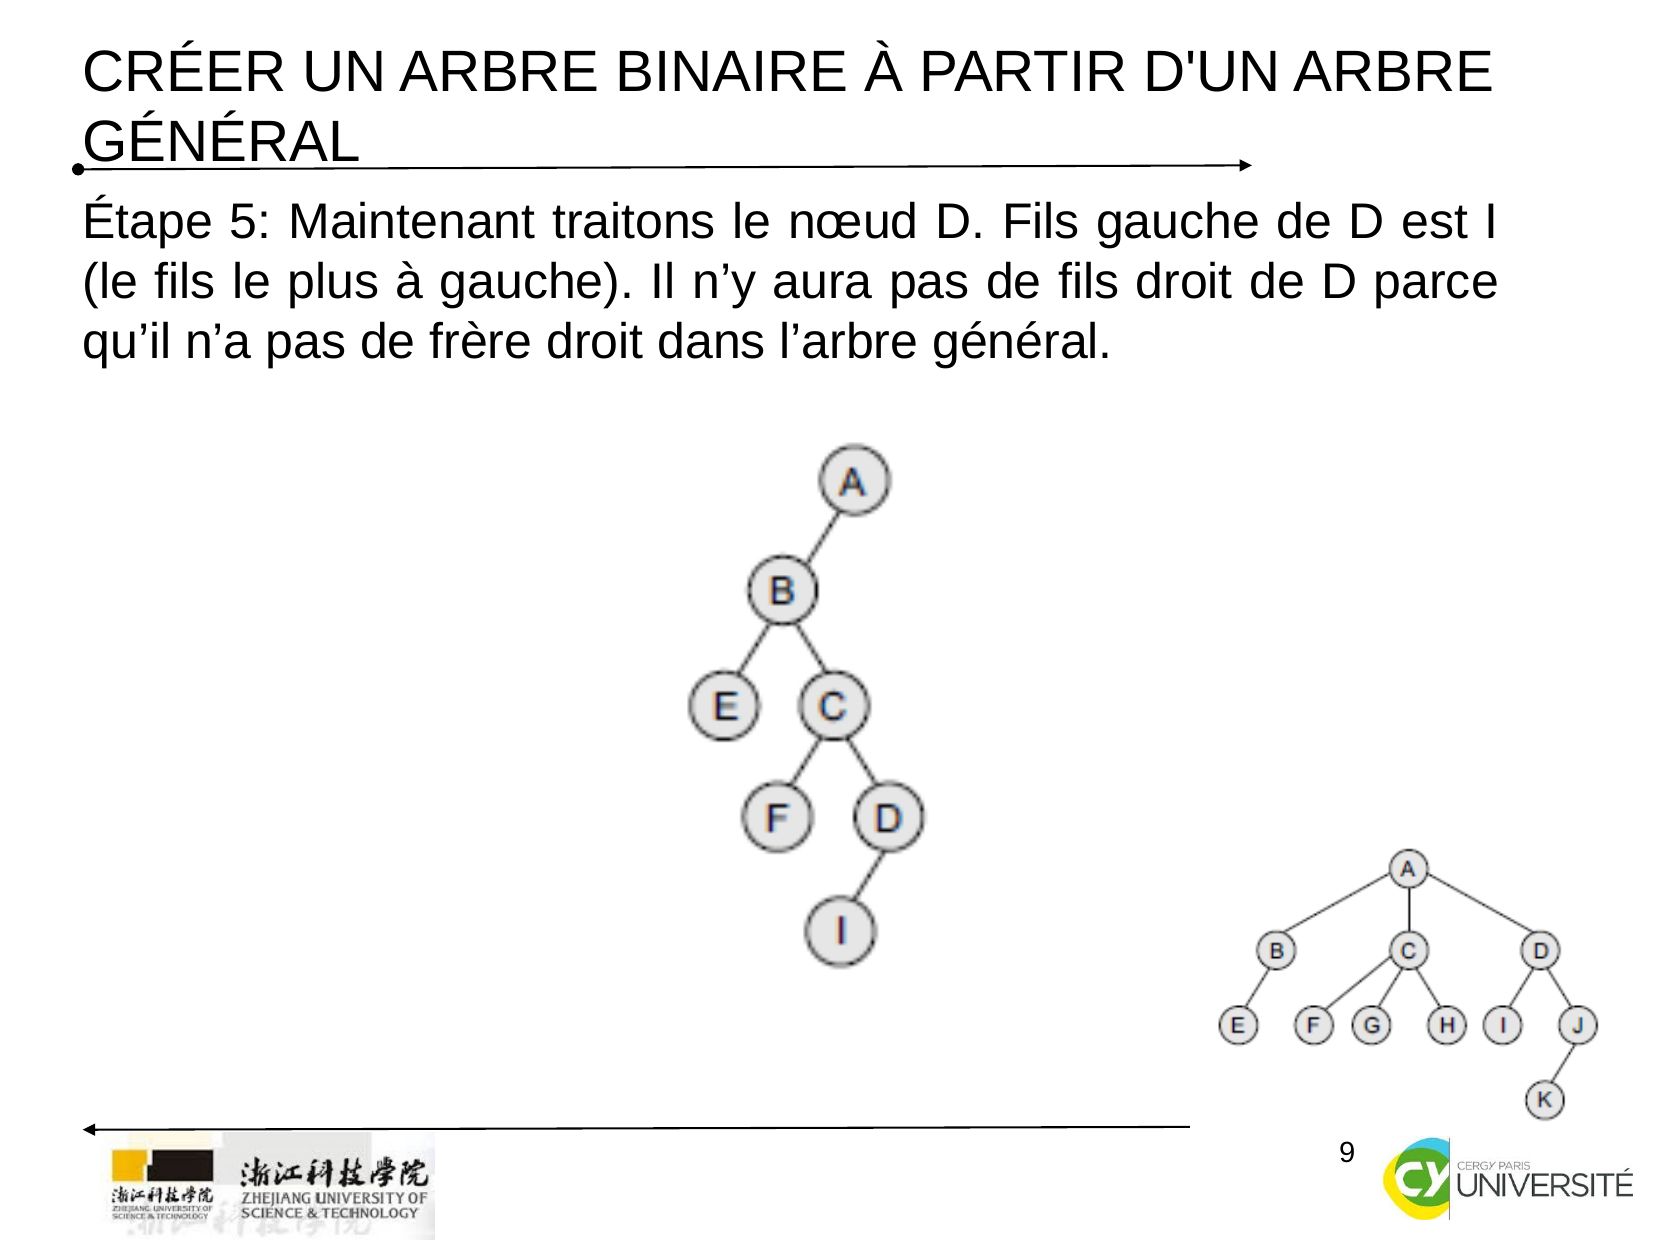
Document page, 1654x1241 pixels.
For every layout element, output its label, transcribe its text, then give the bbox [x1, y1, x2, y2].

picture [1190, 830, 1612, 1135]
picture [100, 1132, 435, 1240]
text_box [0, 0, 1654, 75]
picture [1380, 1136, 1633, 1220]
text_box Créer un arbre binaire à partir d'un arbre général [82, 75, 1571, 158]
picture [672, 406, 981, 991]
text_box Étape 5: Maintenant traitons le nœud D. Fils gauche de D est I (le fils le plus à gauche). Il n’y aura pas de fils droit de D parce qu’il n’a pas de frère droit dans l’arbre général. [82, 188, 1500, 1094]
